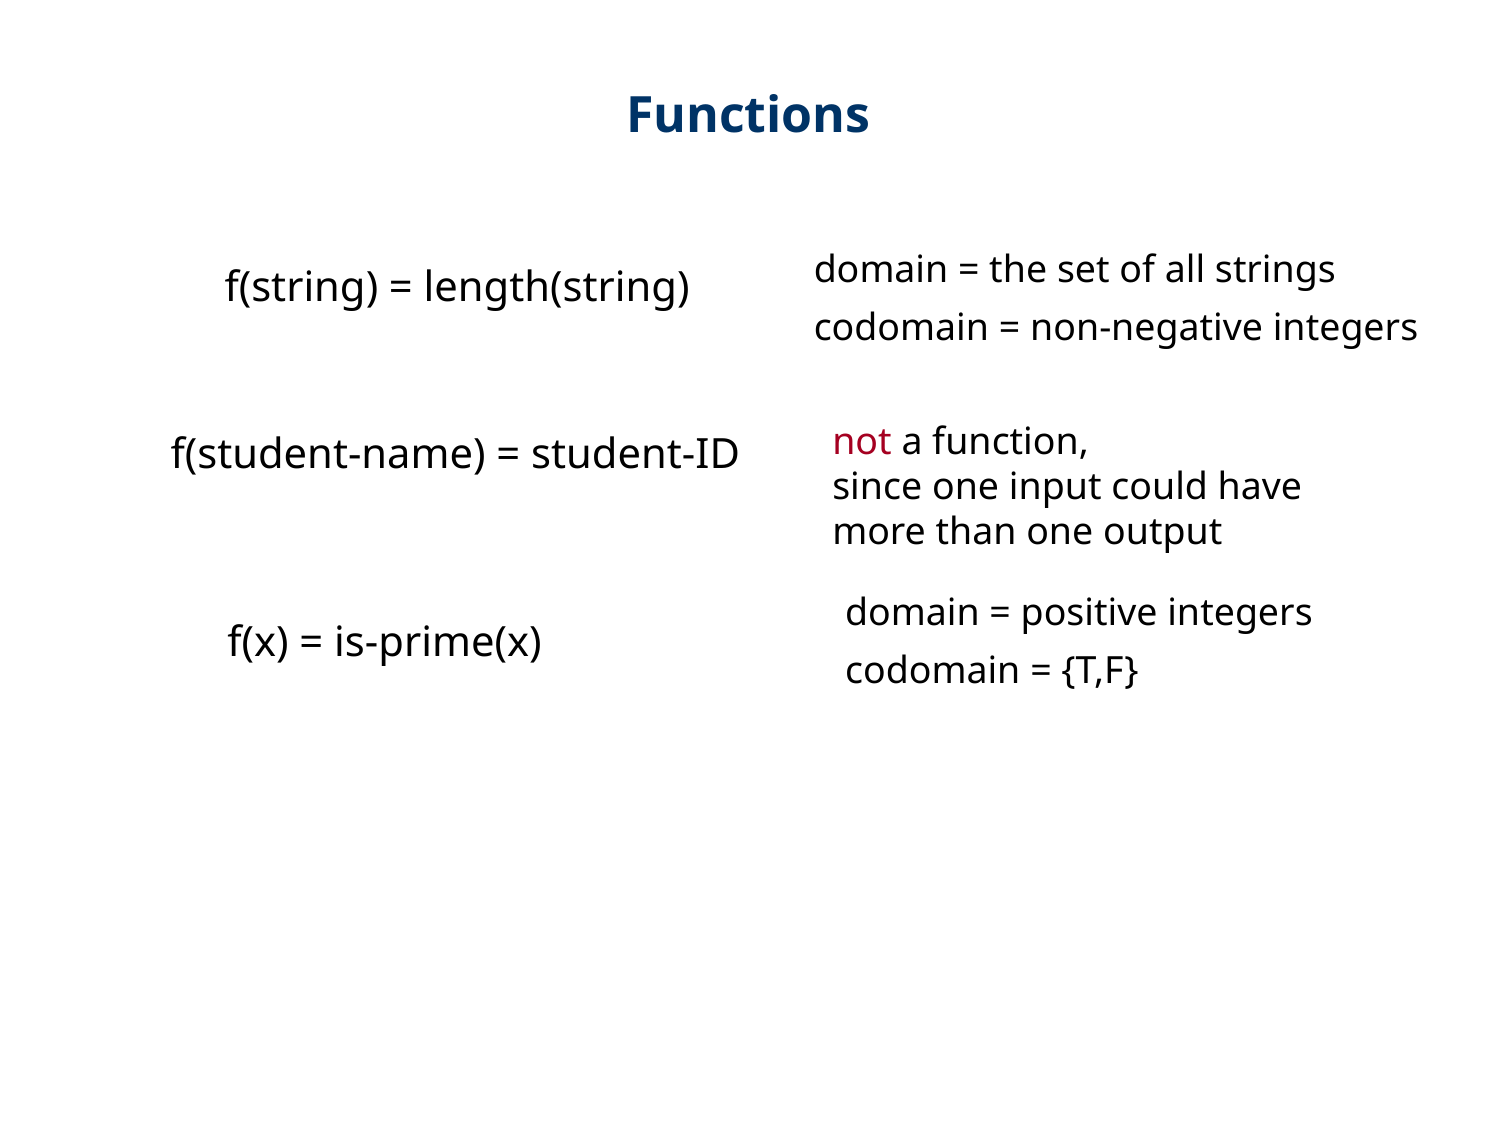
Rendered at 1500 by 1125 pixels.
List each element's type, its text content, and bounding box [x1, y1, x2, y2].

text_box Functions [611, 74, 886, 150]
text_box f(x) = is-prime(x) [212, 607, 557, 673]
text_box f(student-name) = student-ID [155, 419, 756, 485]
text_box domain = positive integers codomain = {T,F} [830, 580, 1328, 699]
text_box not a function, since one input could have more than one output [817, 409, 1328, 560]
text_box domain = the set of all strings codomain = non-negative integers [799, 237, 1434, 356]
text_box f(string) = length(string) [209, 252, 705, 318]
